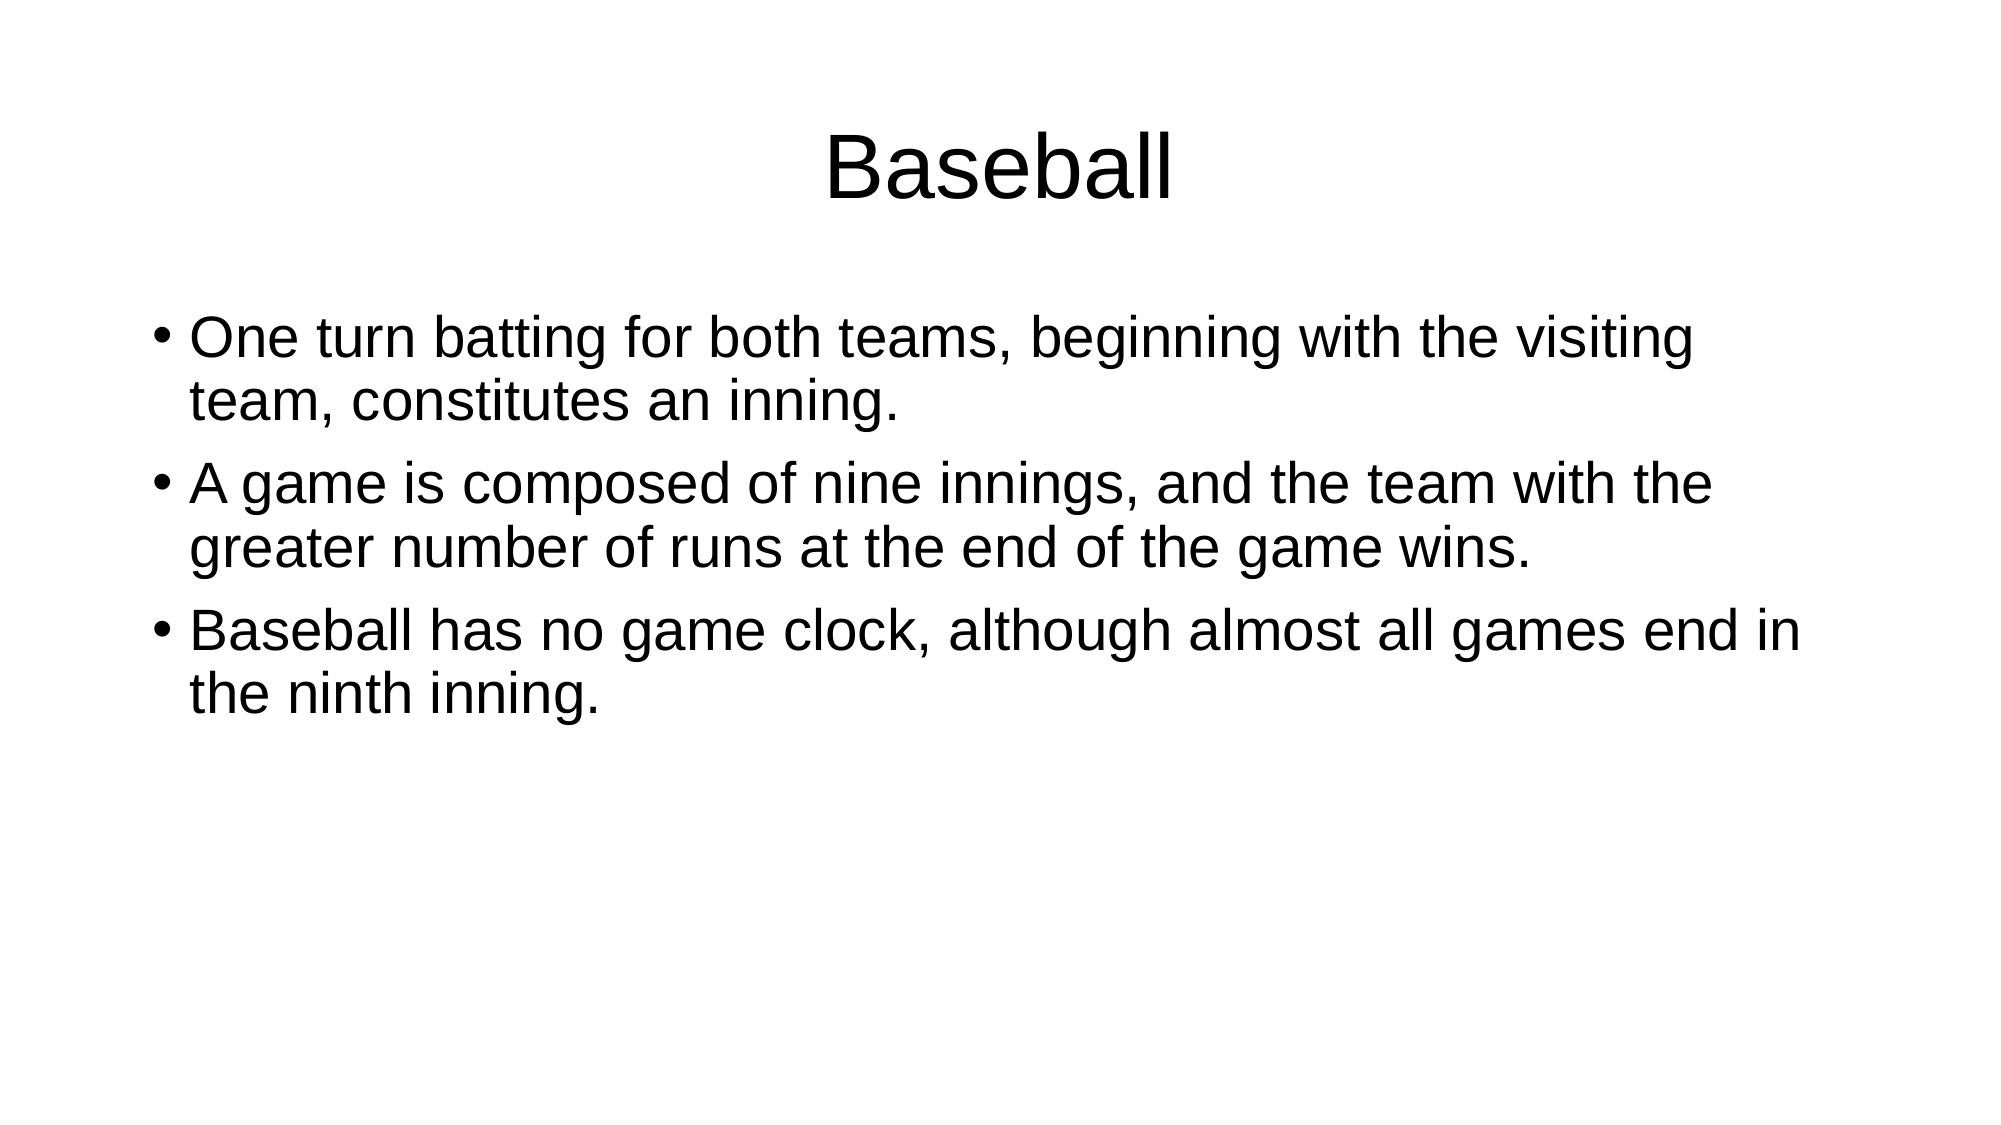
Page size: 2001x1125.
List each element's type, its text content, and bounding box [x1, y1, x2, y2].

list One turn batting for both teams, beginning with the visiting team, constitutes an inning. A game is composed of nine innings, and the team with the greater number of runs at the end of the game wins. Baseball has no game clock, although almost all games end in the ninth inning. [137, 299, 1863, 1014]
title Baseball [137, 59, 1863, 278]
